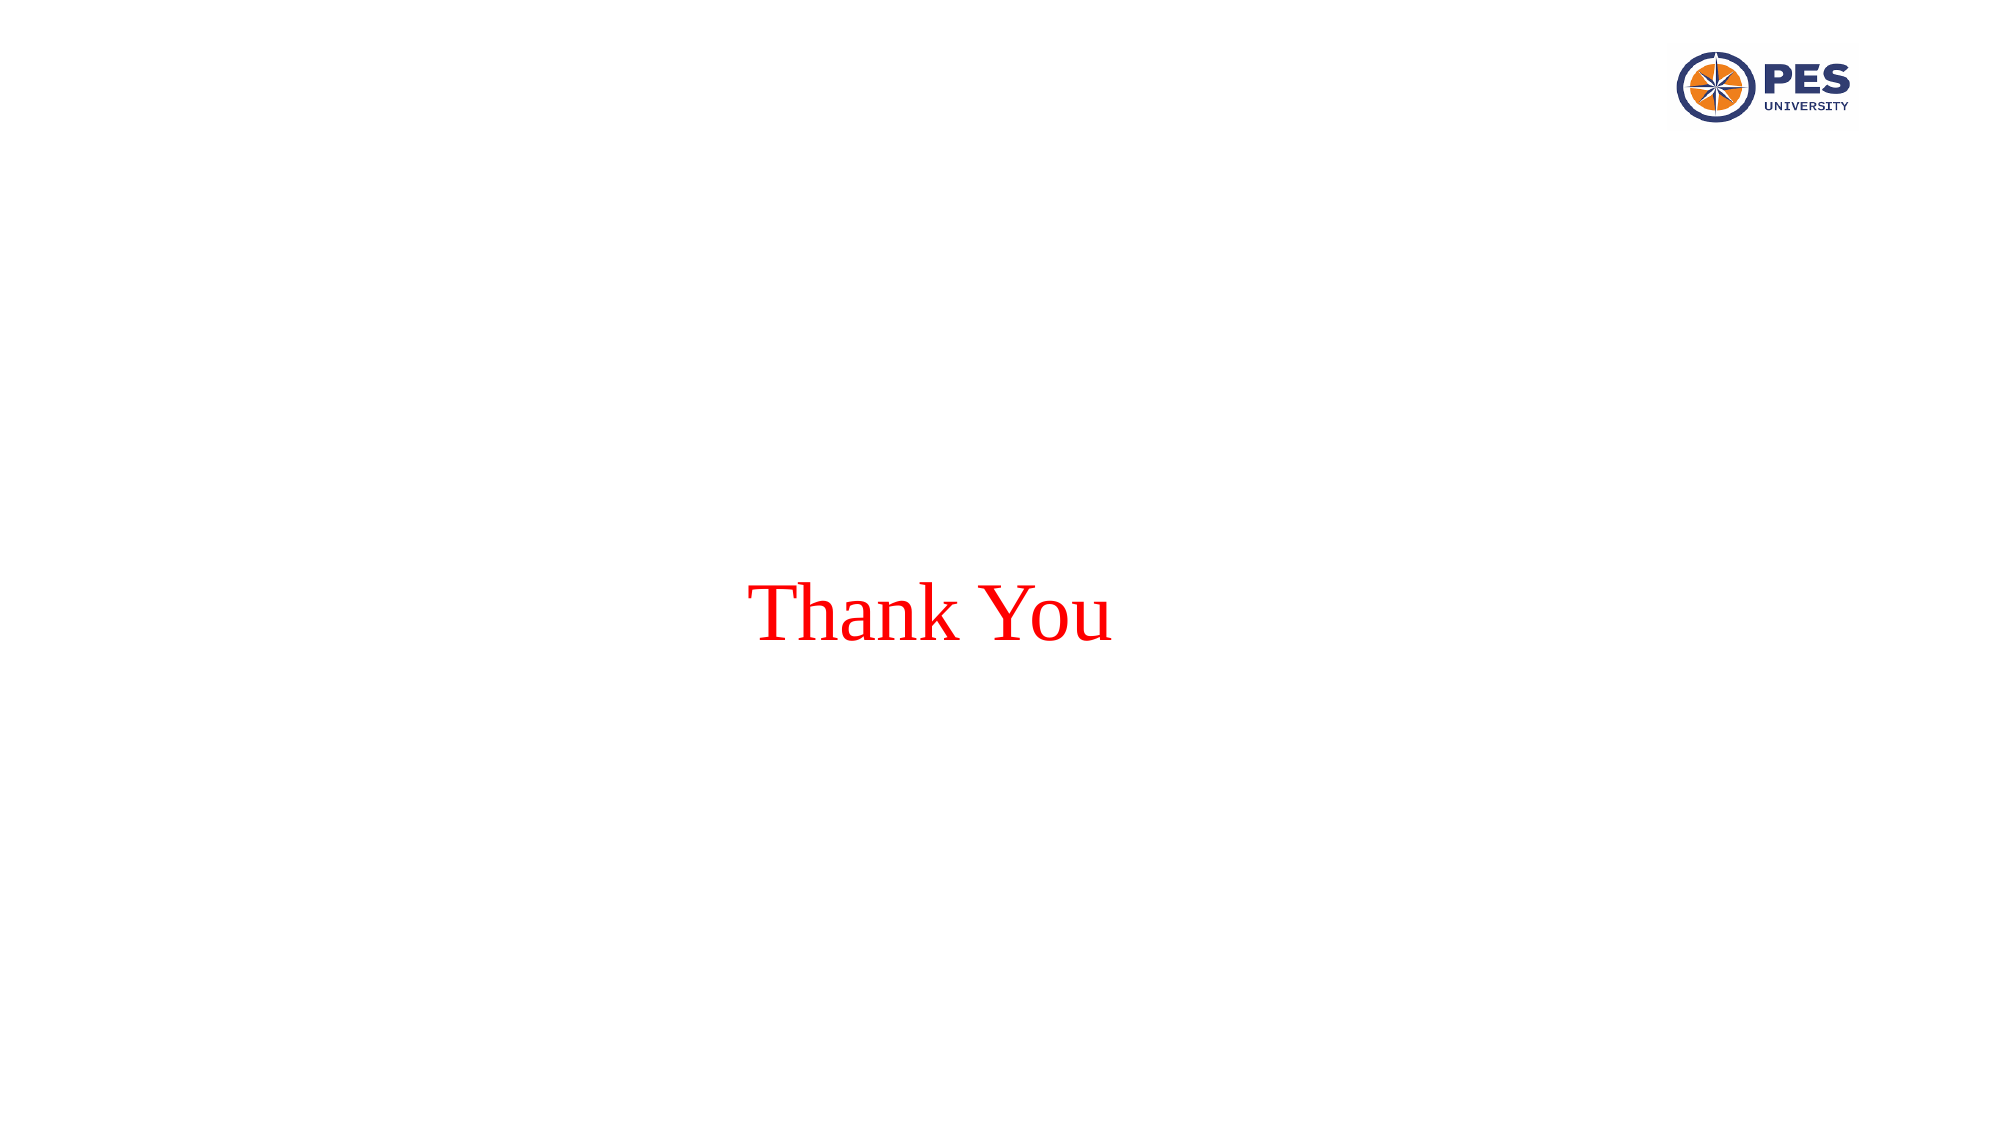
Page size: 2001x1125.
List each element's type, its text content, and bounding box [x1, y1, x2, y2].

picture [1667, 43, 1859, 131]
text_box Thank You [717, 549, 1129, 665]
